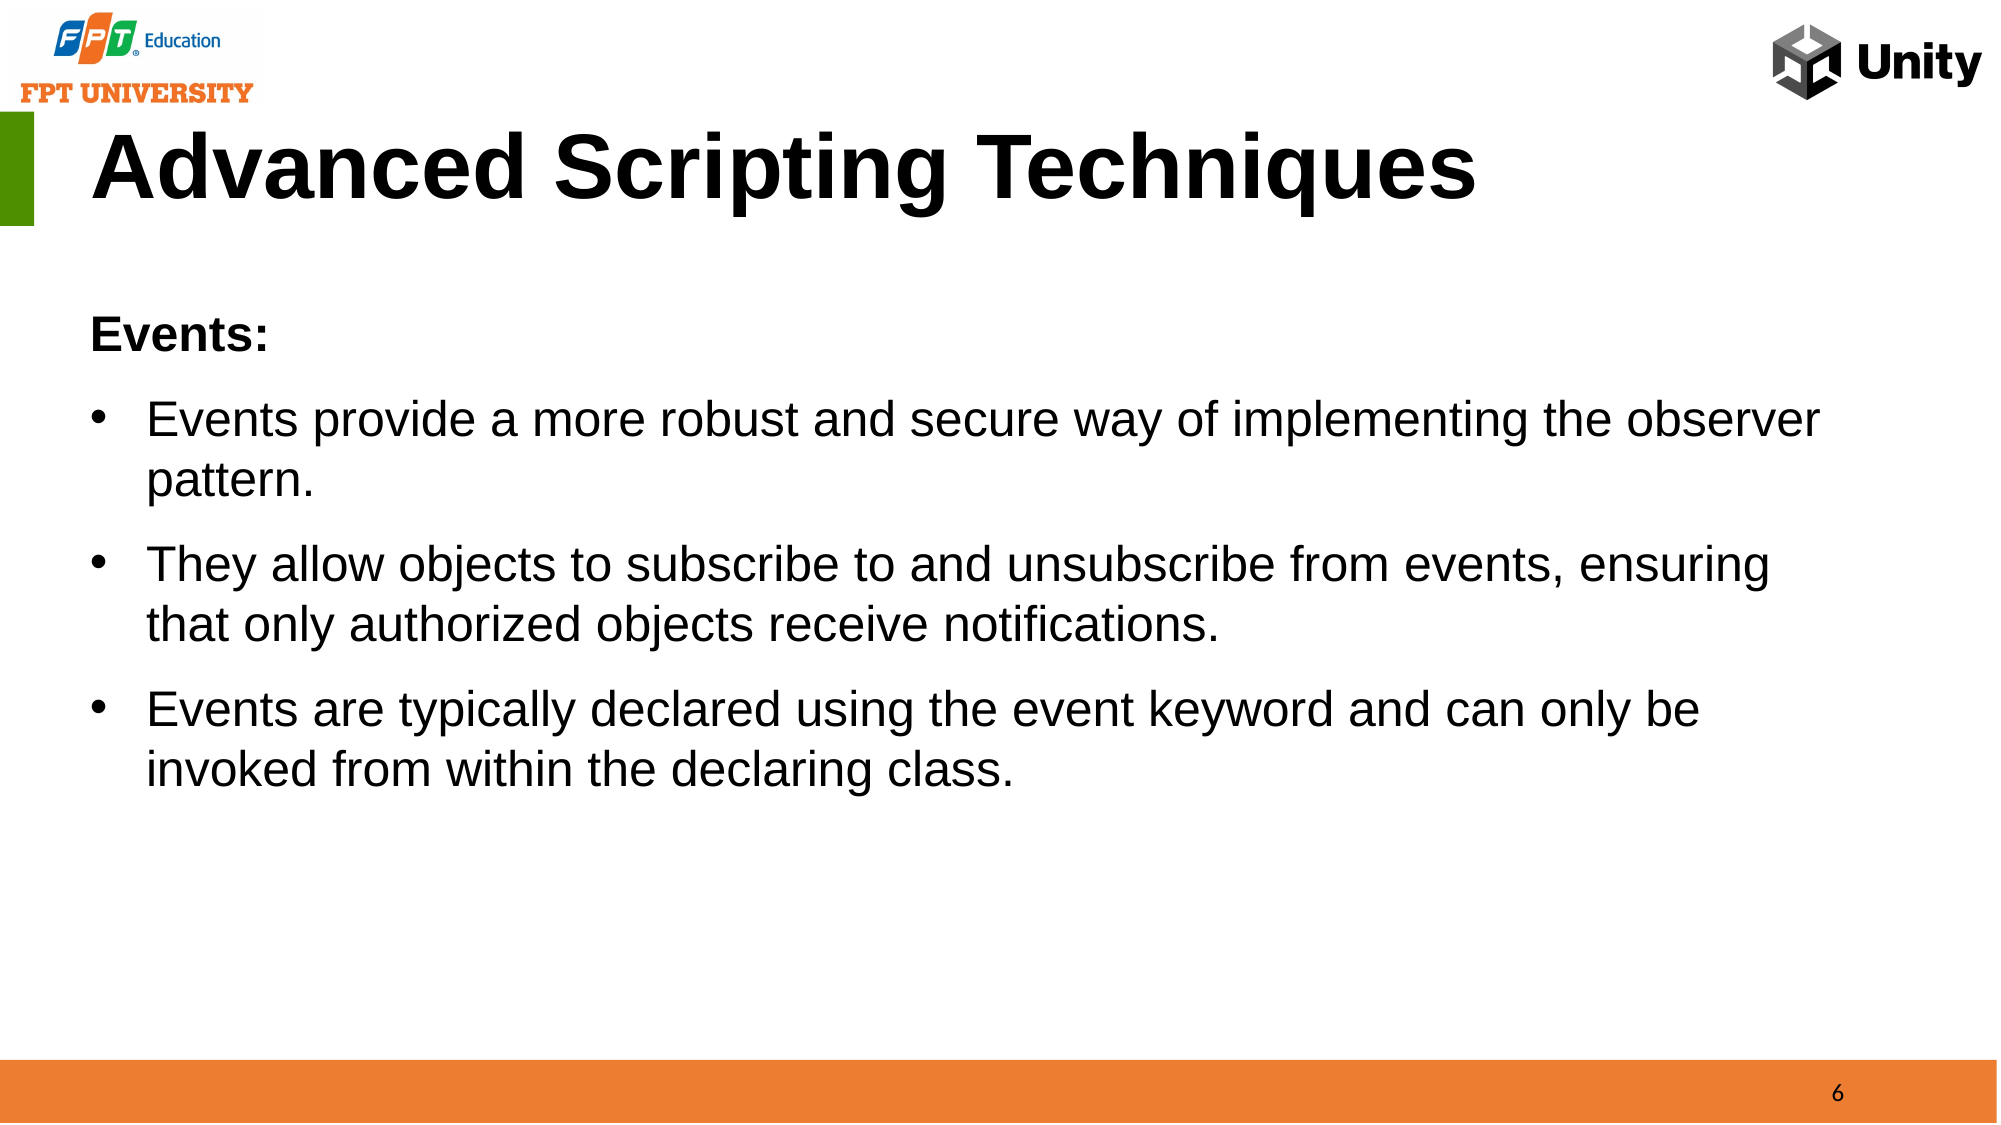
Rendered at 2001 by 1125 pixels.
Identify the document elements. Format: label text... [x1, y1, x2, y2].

text_box Events: Events provide a more robust and secure way of implementing the observer pattern. They allow objects to subscribe to and unsubscribe from events, ensuring that only authorized objects receive notifications. Events are typically declared using the event keyword and can only be invoked from within the declaring class. [75, 293, 1875, 1025]
picture [4, 4, 262, 108]
text_box [31, 238, 1807, 965]
slide_number 6 [1412, 1063, 1860, 1121]
picture [1765, 0, 1991, 125]
text_box Advanced Scripting Techniques [37, 111, 1974, 226]
